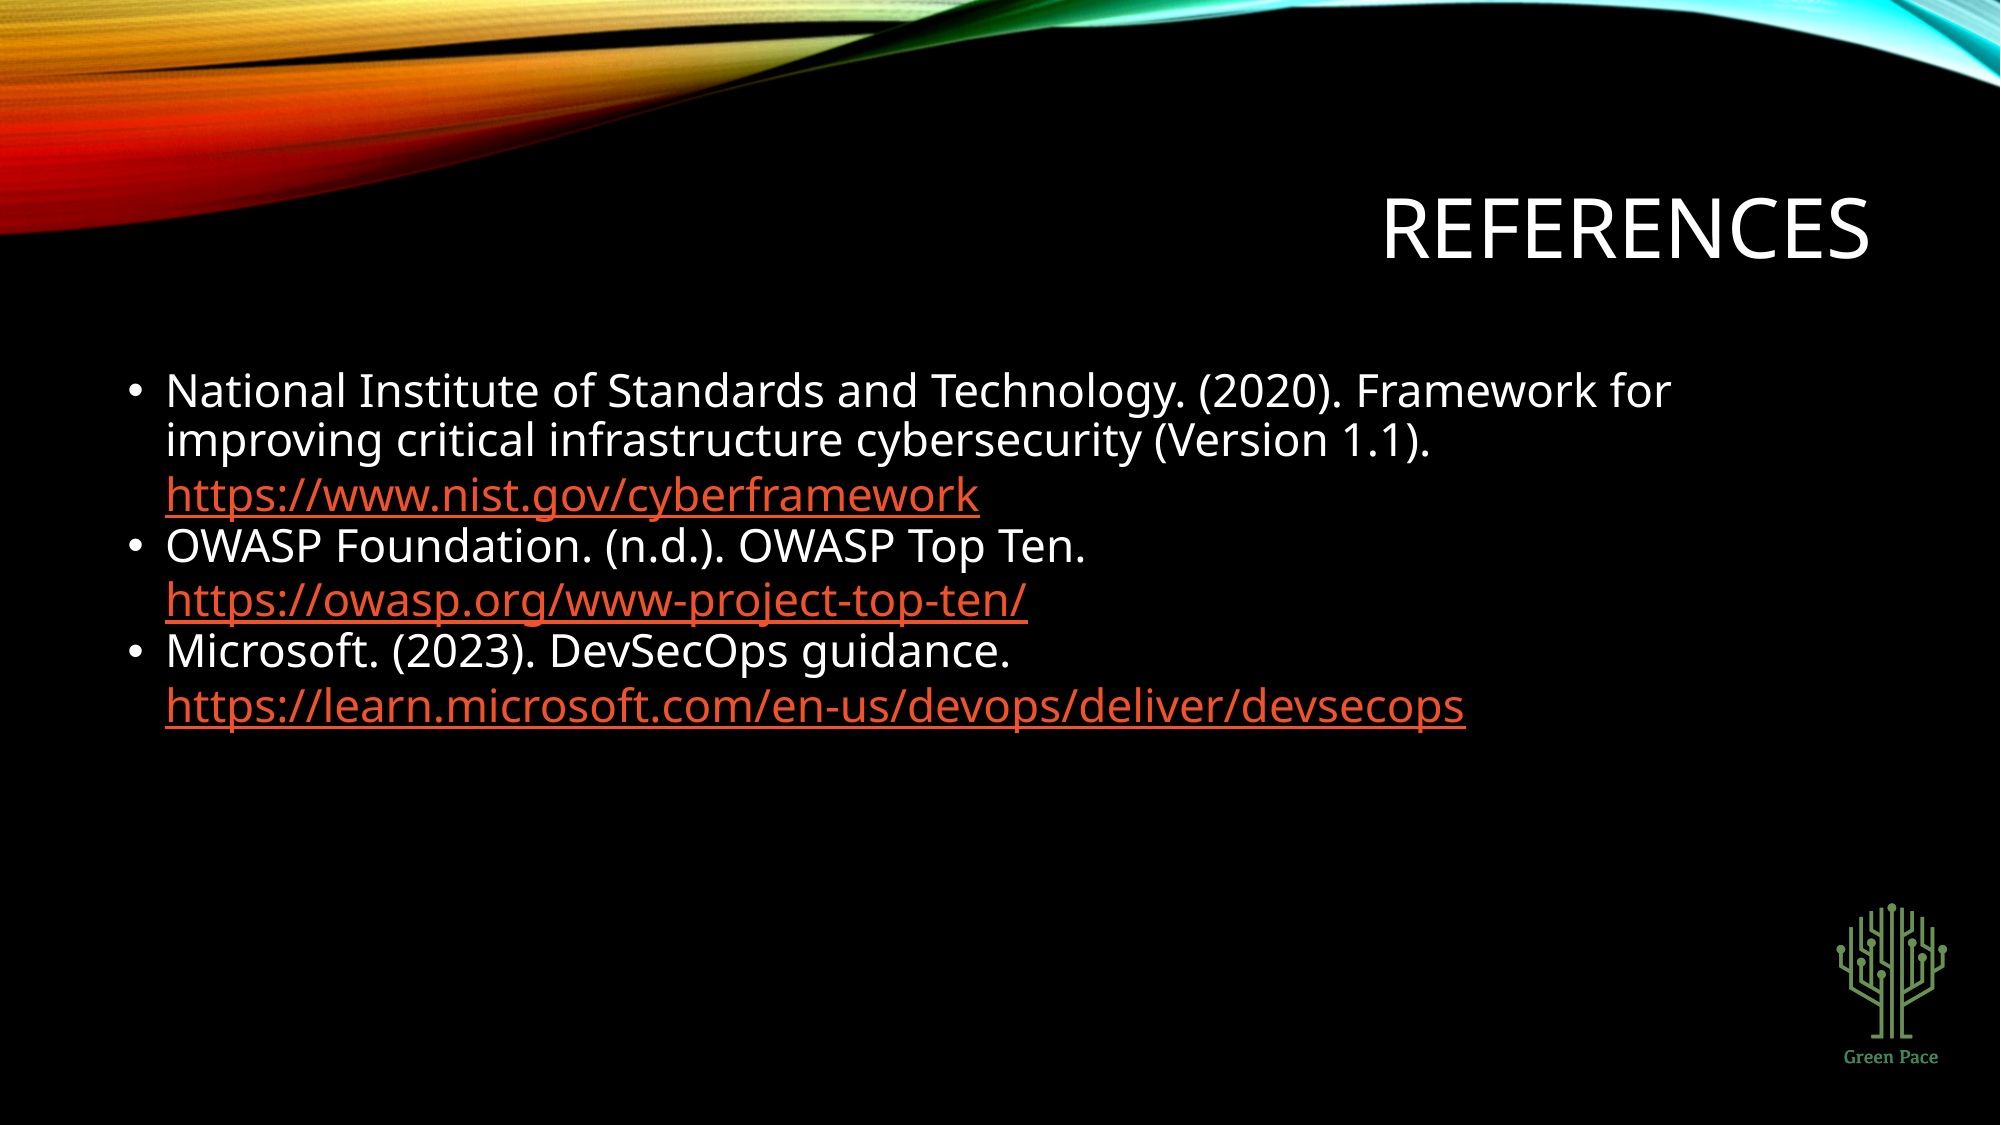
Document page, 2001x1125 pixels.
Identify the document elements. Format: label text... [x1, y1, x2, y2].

picture [0, 0, 2000, 237]
title REFERENCES [474, 125, 1888, 338]
list National Institute of Standards and Technology. (2020). Framework for improving critical infrastructure cybersecurity (Version 1.1). https://www.nist.gov/cyberframework OWASP Foundation. (n.d.). OWASP Top Ten. https://owasp.org/www-project-top-ten/ Microsoft. (2023). DevSecOps guidance. https://learn.microsoft.com/en-us/devops/deliver/devsecops [112, 360, 1888, 1021]
picture [1817, 892, 1964, 1082]
